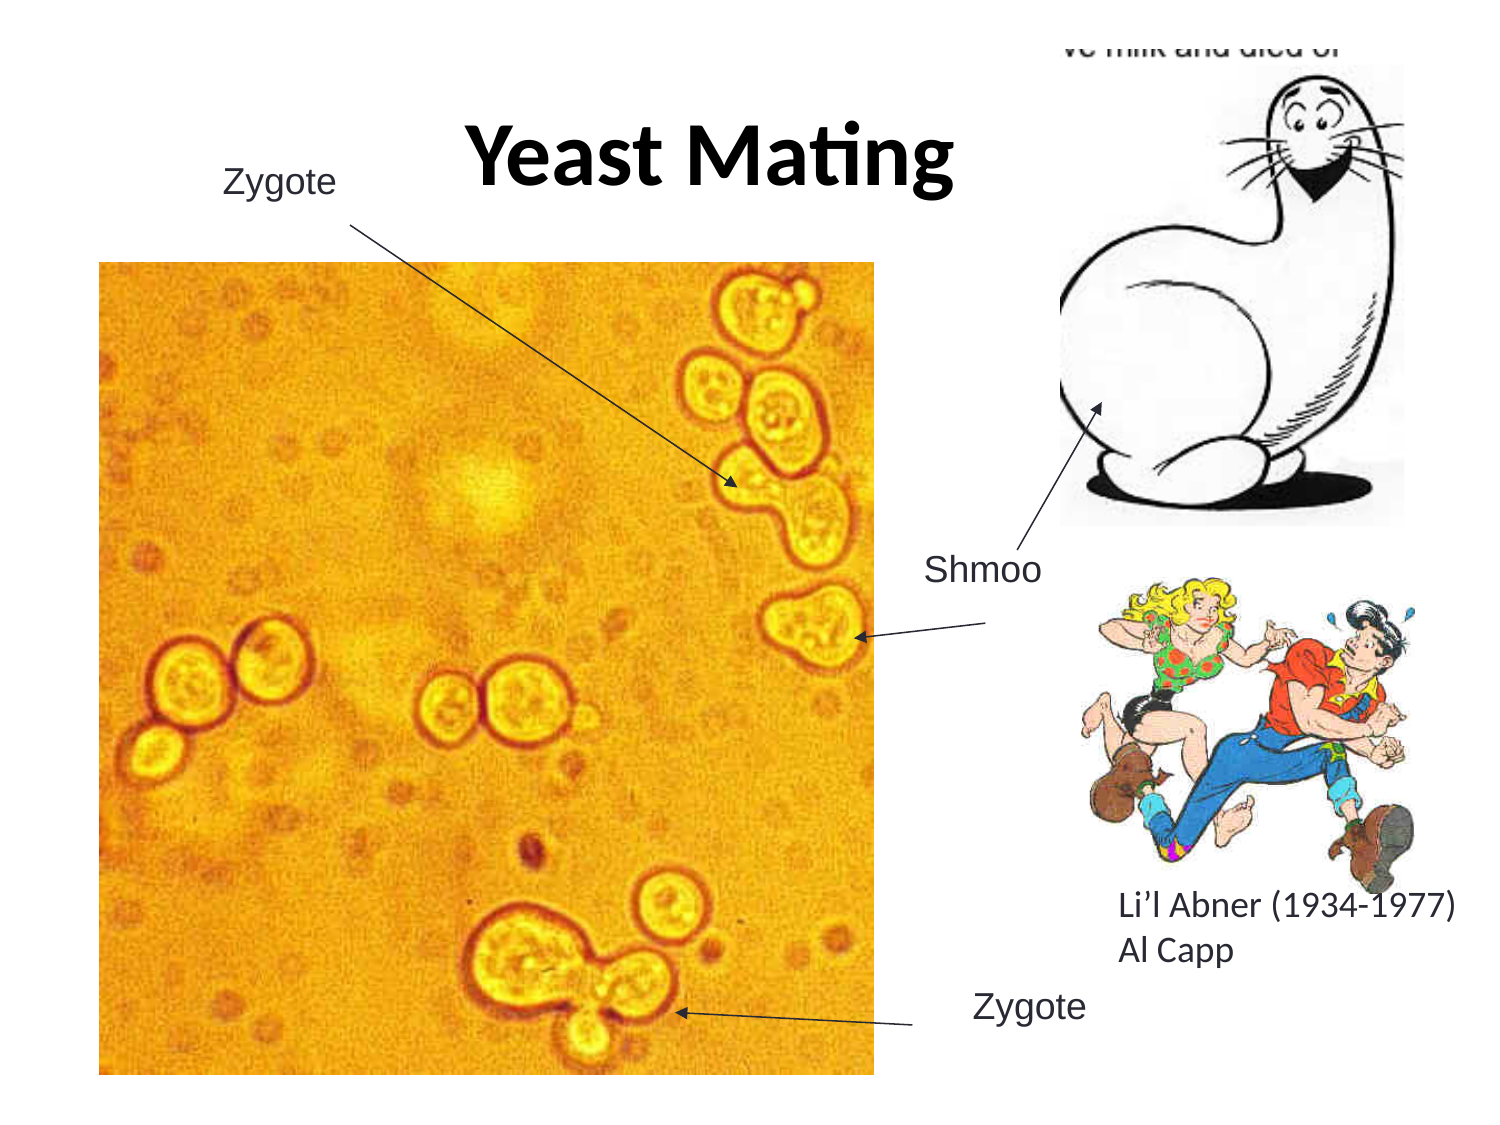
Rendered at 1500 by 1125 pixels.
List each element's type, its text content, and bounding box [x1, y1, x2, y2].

title Yeast Mating [72, 54, 1011, 243]
text_box Zygote [207, 149, 352, 210]
text_box Shmoo [908, 537, 1058, 597]
text_box Zygote [957, 974, 1102, 1035]
picture [99, 262, 874, 1076]
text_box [1016, 48, 1459, 551]
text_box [1080, 576, 1474, 980]
